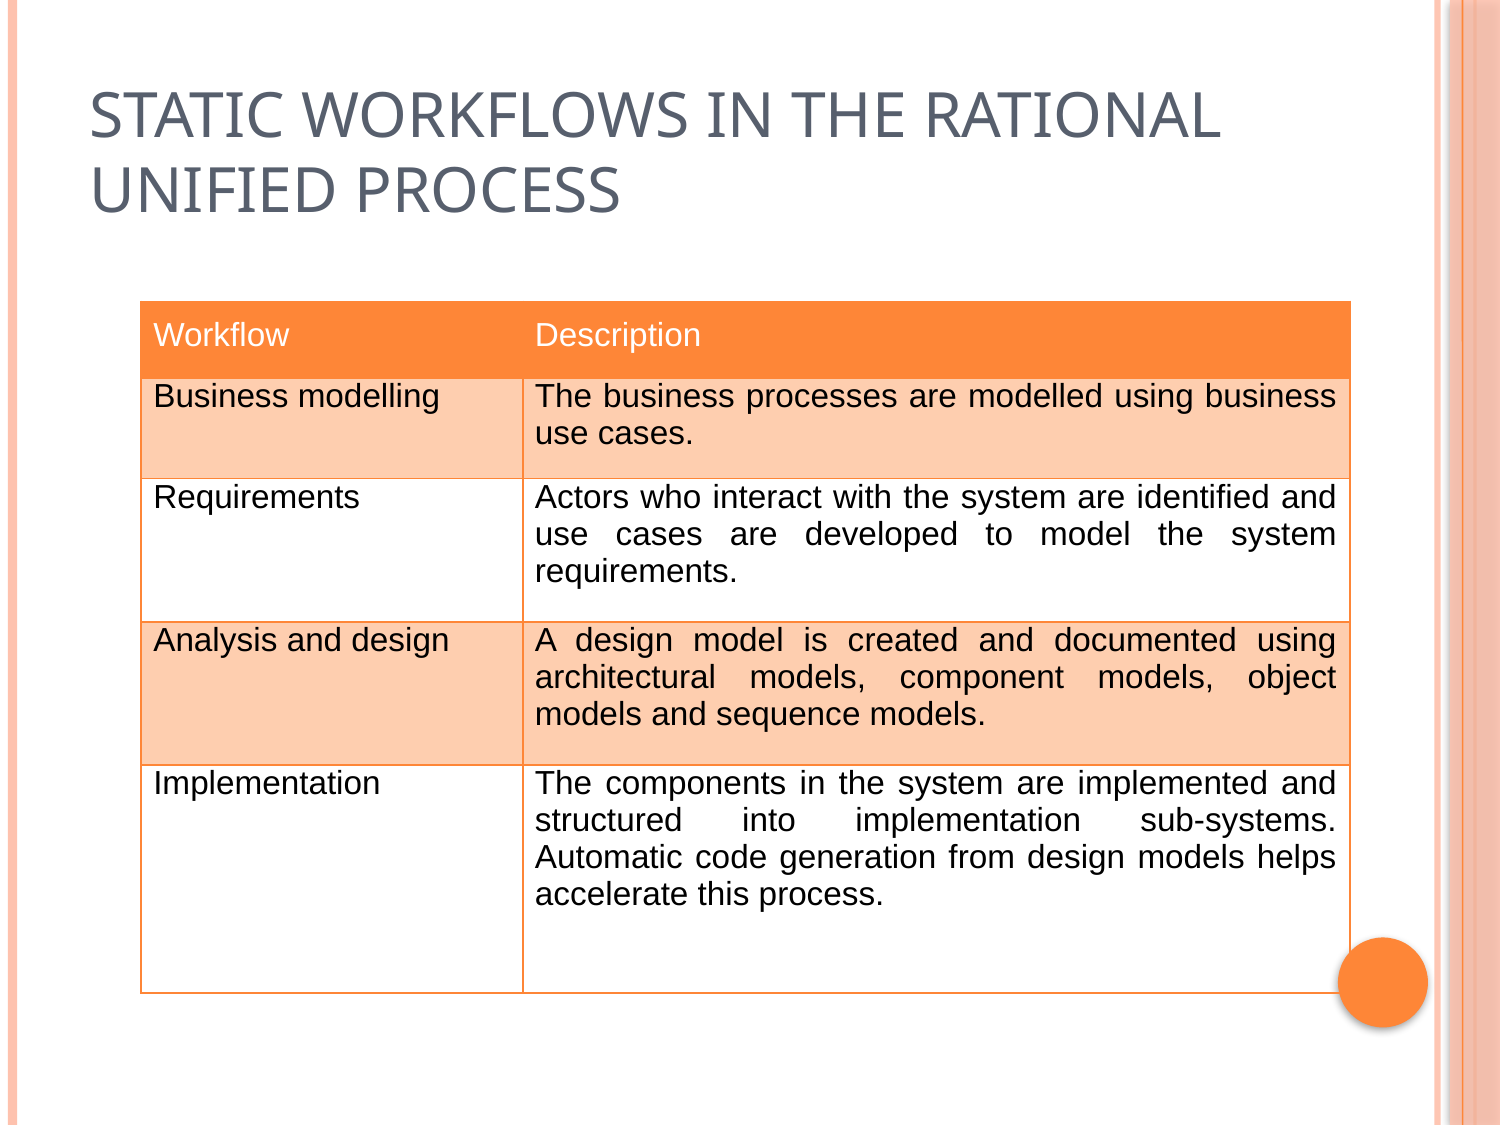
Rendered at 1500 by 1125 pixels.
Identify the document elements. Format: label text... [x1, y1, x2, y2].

table_cell Analysis and design [142, 623, 522, 764]
table_cell The business processes are modelled using business use cases. [524, 379, 1349, 478]
table_cell Requirements [142, 479, 522, 621]
table_cell Business modelling [142, 379, 522, 478]
table_cell Implementation [142, 766, 522, 992]
title Static workflows in the Rational Unified Process [75, 45, 1300, 233]
table_cell A design model is created and documented using architectural models, component models, object models and sequence models. [524, 623, 1349, 764]
table_cell Actors who interact with the system are identified and use cases are developed to model the system requirements. [524, 479, 1349, 621]
table_cell The components in the system are implemented and structured into implementation sub-systems. Automatic code generation from design models helps accelerate this process. [524, 766, 1349, 992]
table_header Description [524, 302, 1349, 377]
table_header Workflow [142, 302, 522, 377]
